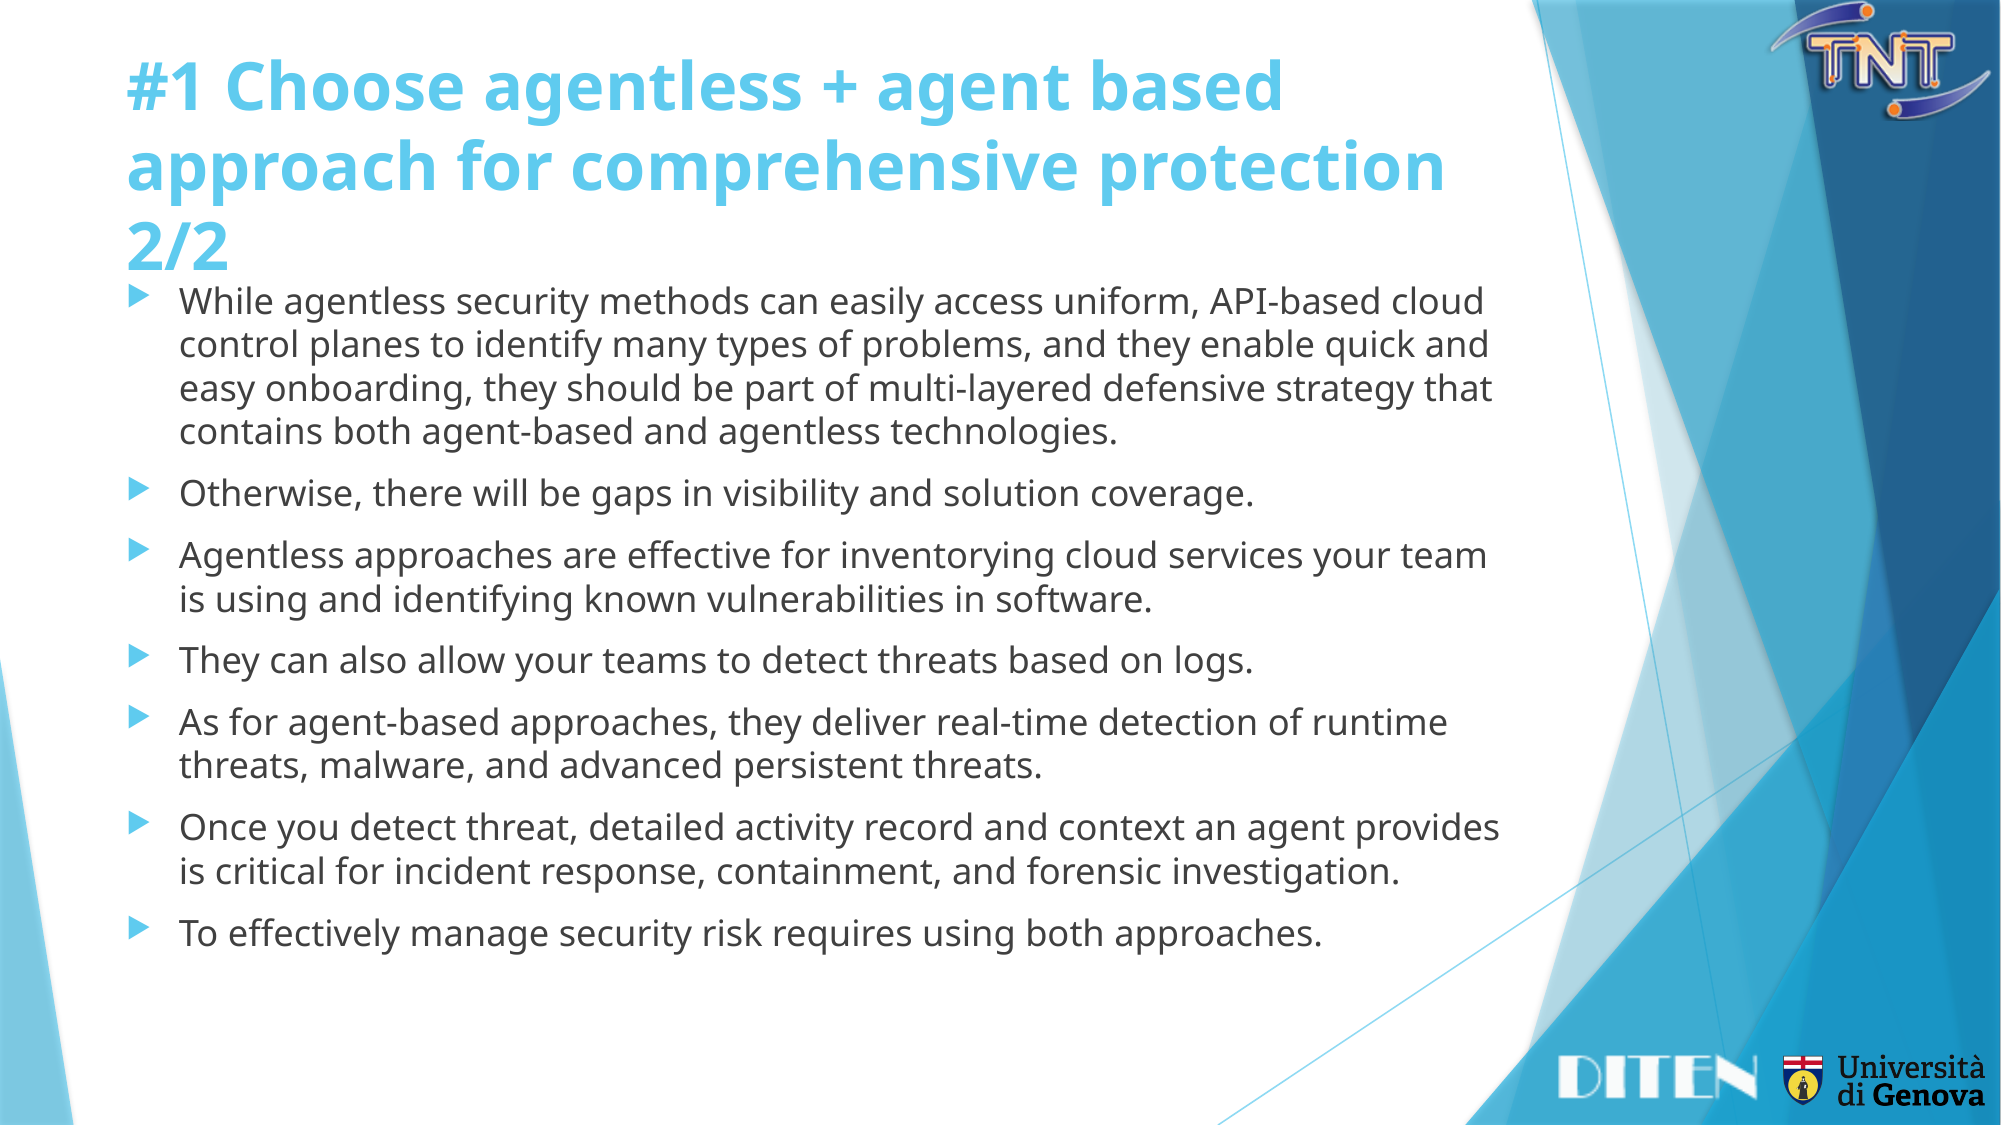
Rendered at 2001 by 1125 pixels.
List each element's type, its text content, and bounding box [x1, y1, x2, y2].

list While agentless security methods can easily access uniform, API-based cloud control planes to identify many types of problems, and they enable quick and easy onboarding, they should be part of multi-layered defensive strategy that contains both agent-based and agentless technologies. Otherwise, there will be gaps in visibility and solution coverage. Agentless approaches are effective for inventorying cloud services your team is using and identifying known vulnerabilities in software. They can also allow your teams to detect threats based on logs. As for agent-based approaches, they deliver real-time detection of runtime threats, malware, and advanced persistent threats. Once you detect threat, detailed activity record and context an agent provides is critical for incident response, containment, and forensic investigation. To effectively manage security risk requires using both approaches. [111, 270, 1522, 992]
picture [1759, 0, 1994, 121]
title #1 Choose agentless + agent based approach for comprehensive protection 2/2 [111, 36, 1522, 157]
picture [1557, 1050, 1985, 1110]
